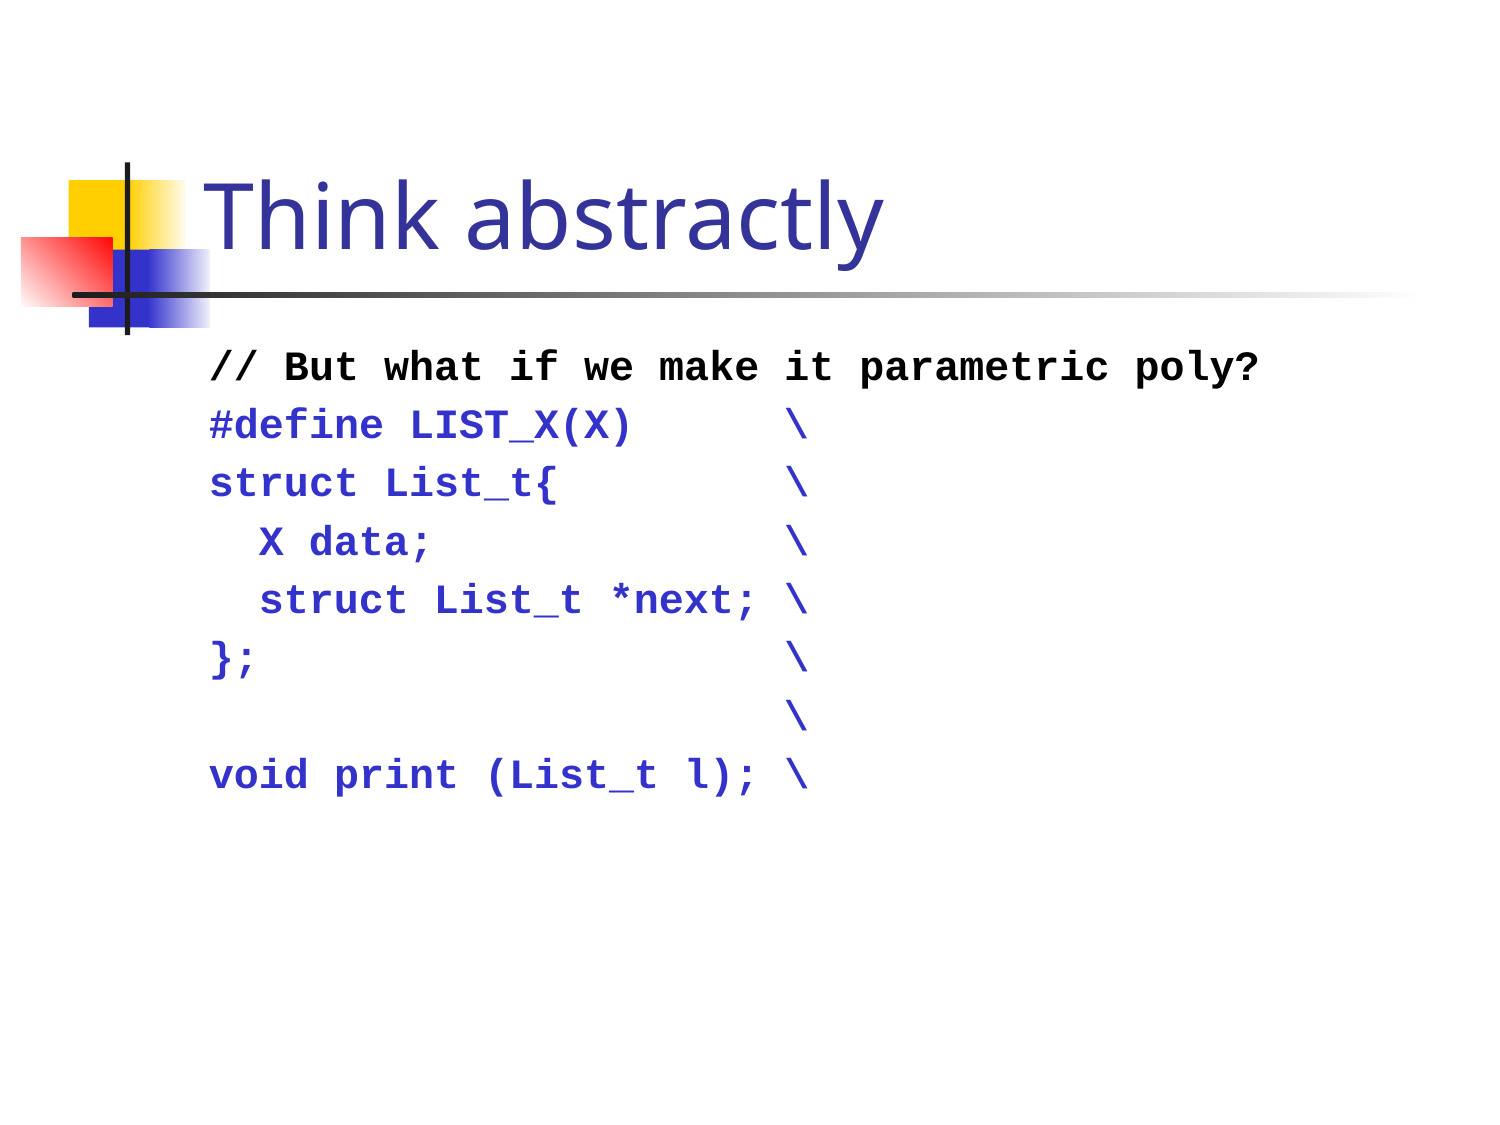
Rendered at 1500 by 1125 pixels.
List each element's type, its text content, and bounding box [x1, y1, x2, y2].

title Think abstractly [188, 35, 1468, 275]
list // But what if we make it parametric poly? #define LIST_X(X) \ struct List_t{ \ X data; \ struct List_t *next; \ }; \ \ void print (List_t l); \ [193, 331, 1469, 1006]
